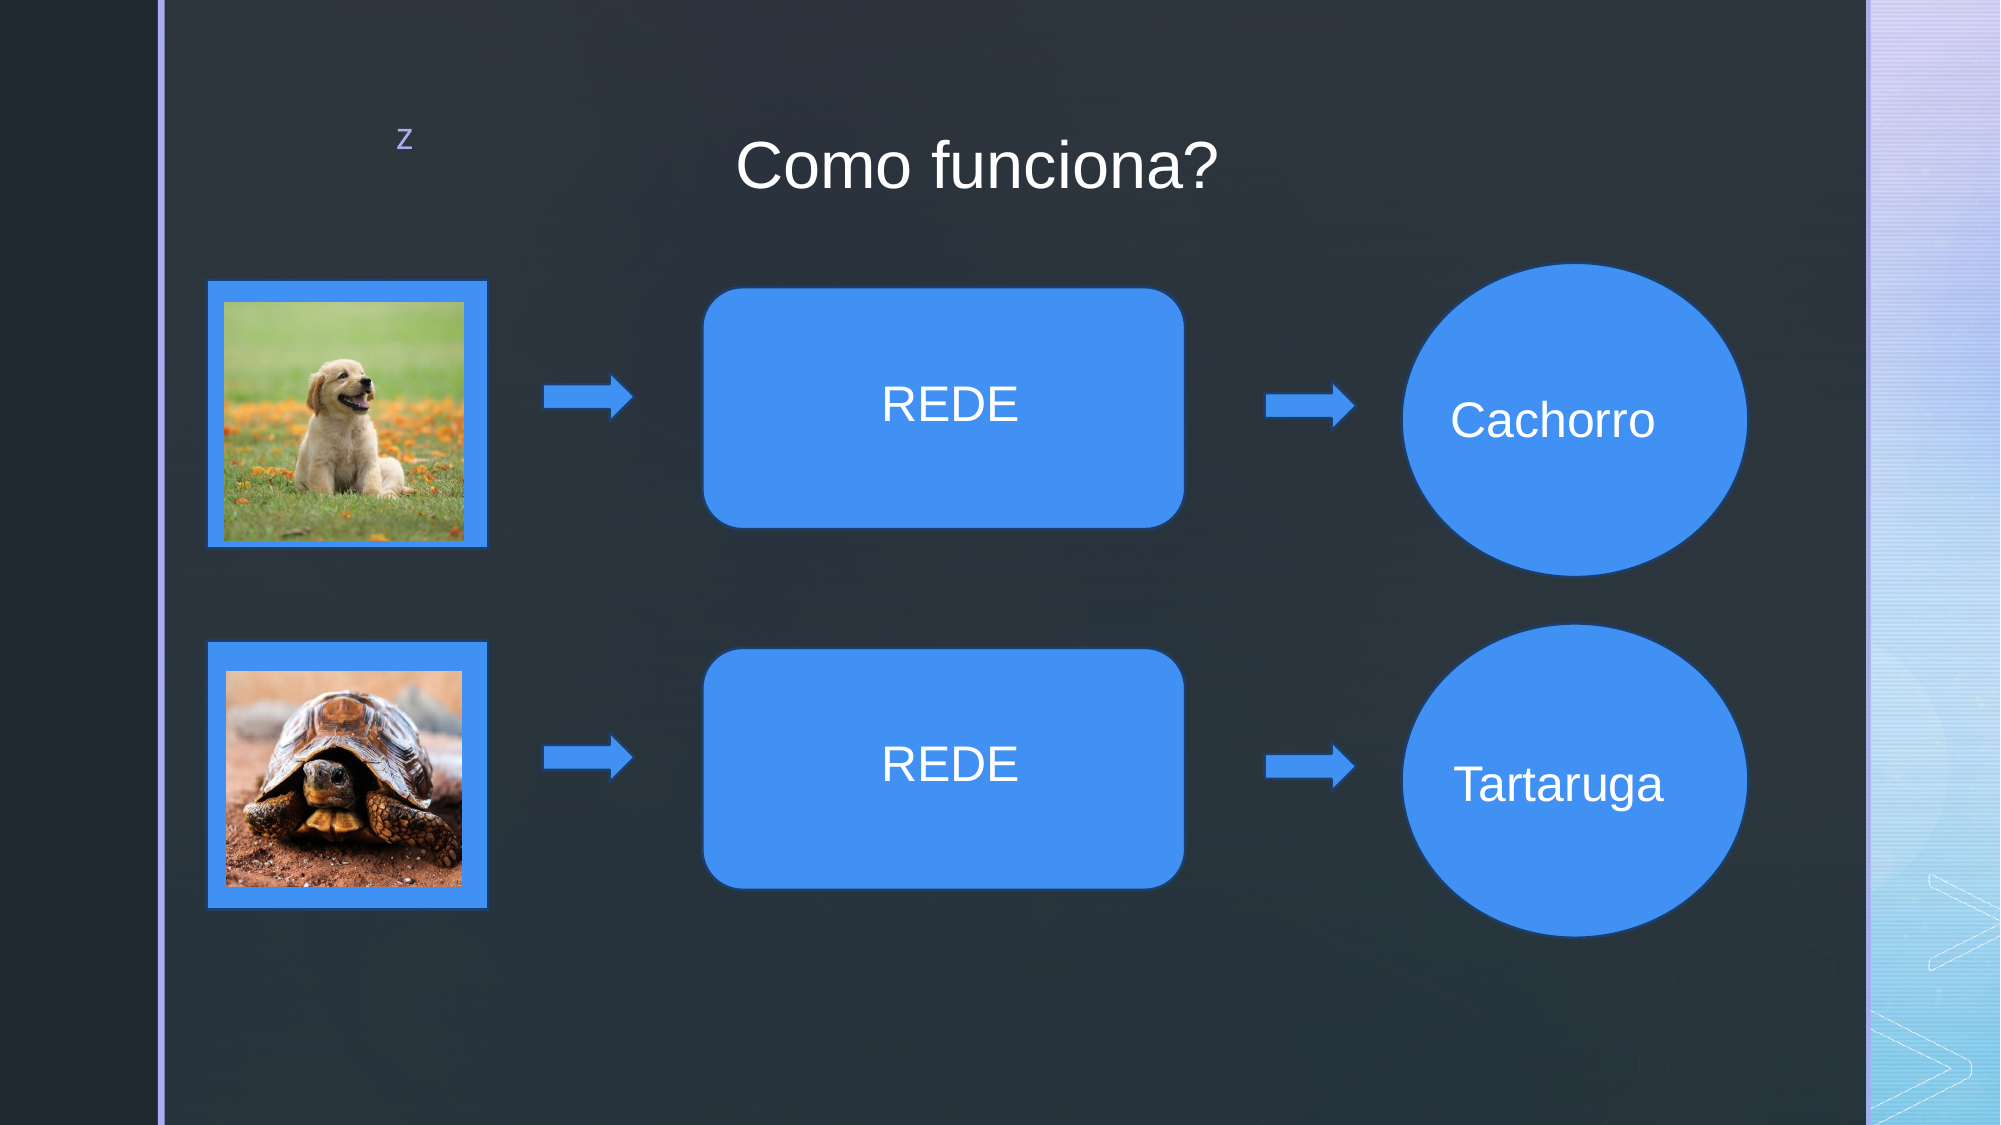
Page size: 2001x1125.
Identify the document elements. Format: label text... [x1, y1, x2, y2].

text_box REDE [866, 363, 1100, 439]
text_box [700, 646, 1187, 892]
text_box [1400, 622, 1750, 940]
text_box Tartaruga [1438, 744, 1721, 820]
text_box [1263, 379, 1358, 432]
picture [1871, 0, 2001, 1125]
text_box [205, 639, 489, 911]
text_box [1400, 261, 1750, 579]
text_box [541, 370, 636, 423]
text_box [541, 731, 636, 784]
picture [225, 671, 463, 888]
text_box REDE [866, 724, 1100, 800]
text_box [205, 278, 489, 550]
text_box Como funciona? [720, 114, 1721, 210]
text_box [700, 285, 1187, 531]
picture [224, 302, 464, 541]
text_box Cachorro [1435, 380, 1719, 456]
text_box [1263, 740, 1358, 793]
